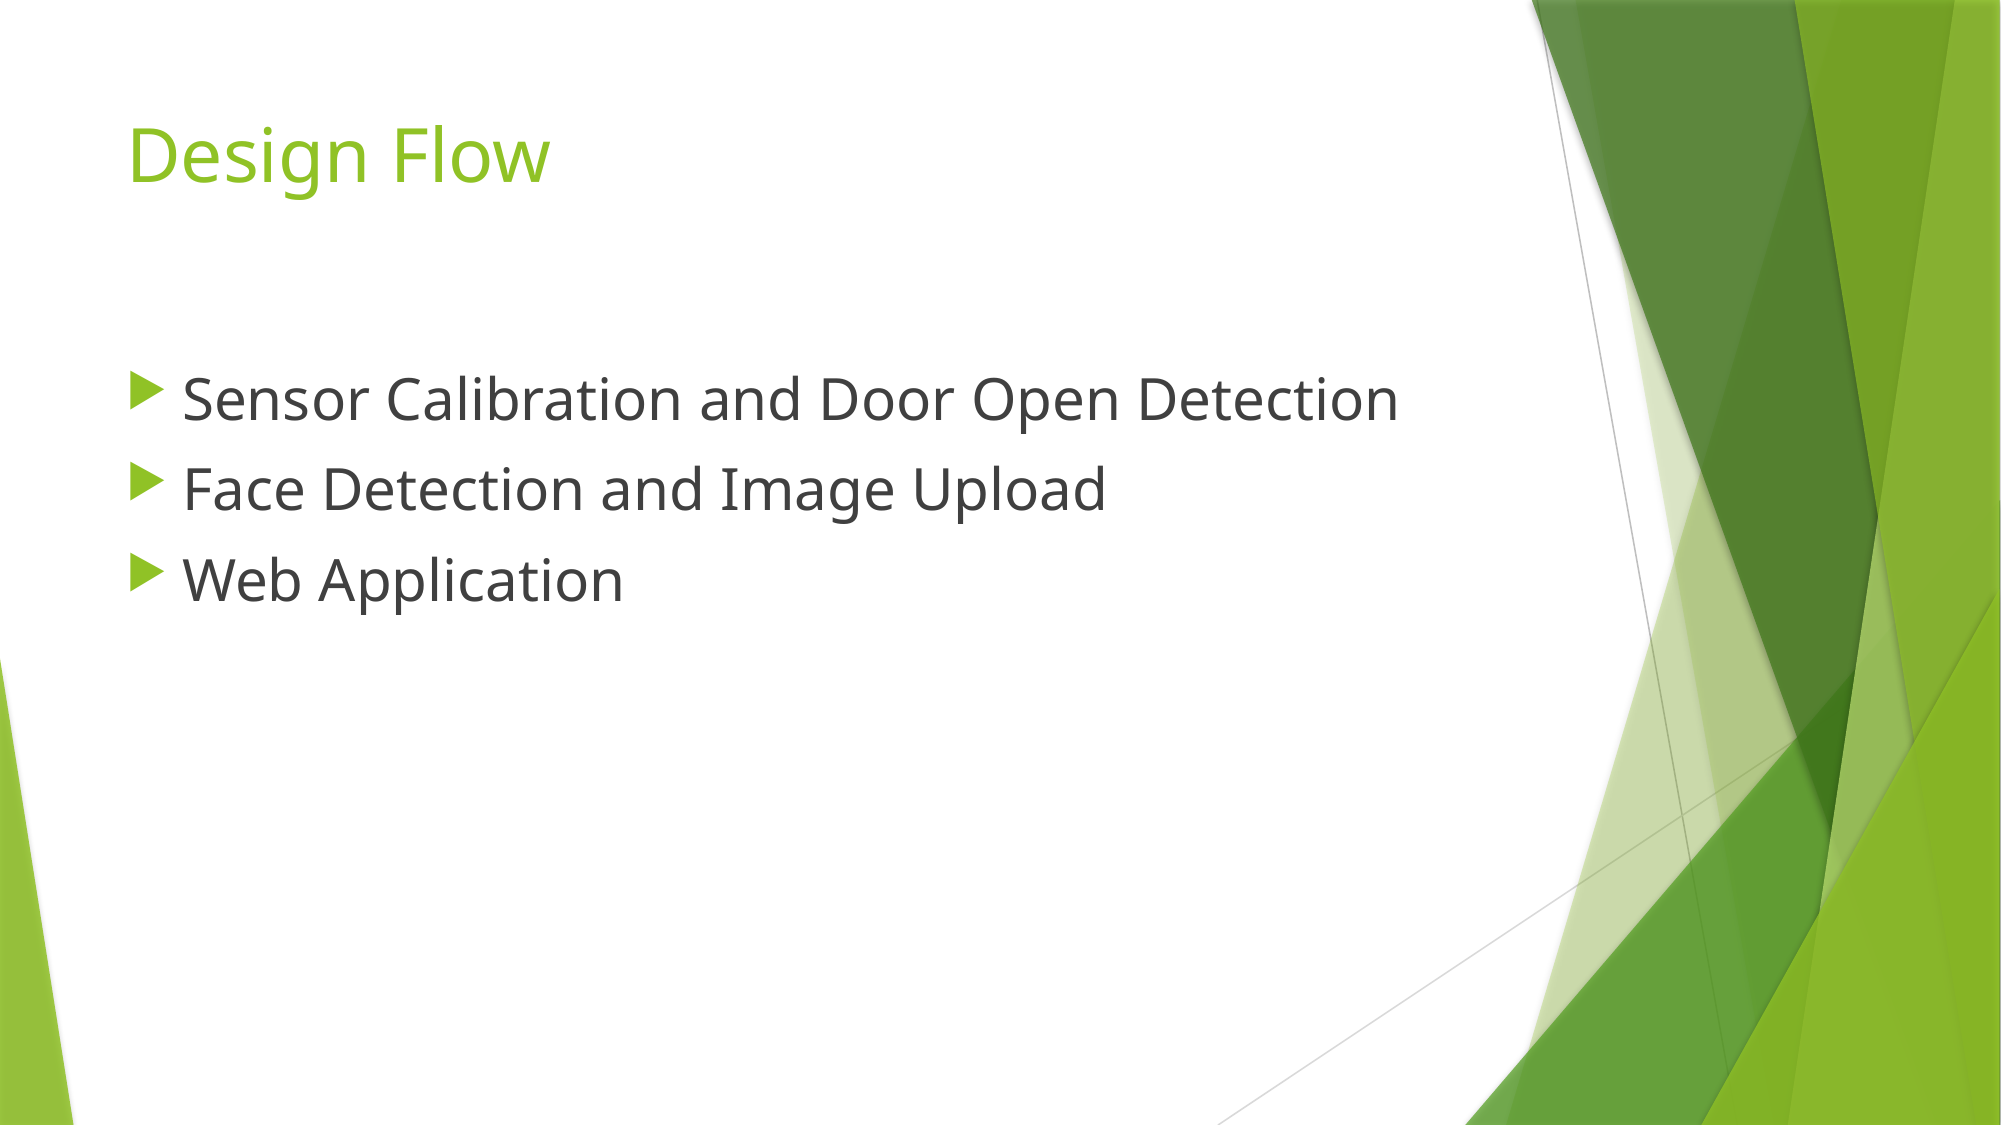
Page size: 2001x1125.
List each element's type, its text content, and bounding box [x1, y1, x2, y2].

list Sensor Calibration and Door Open Detection Face Detection and Image Upload Web Application [111, 354, 1522, 992]
title Design Flow [111, 99, 1522, 317]
